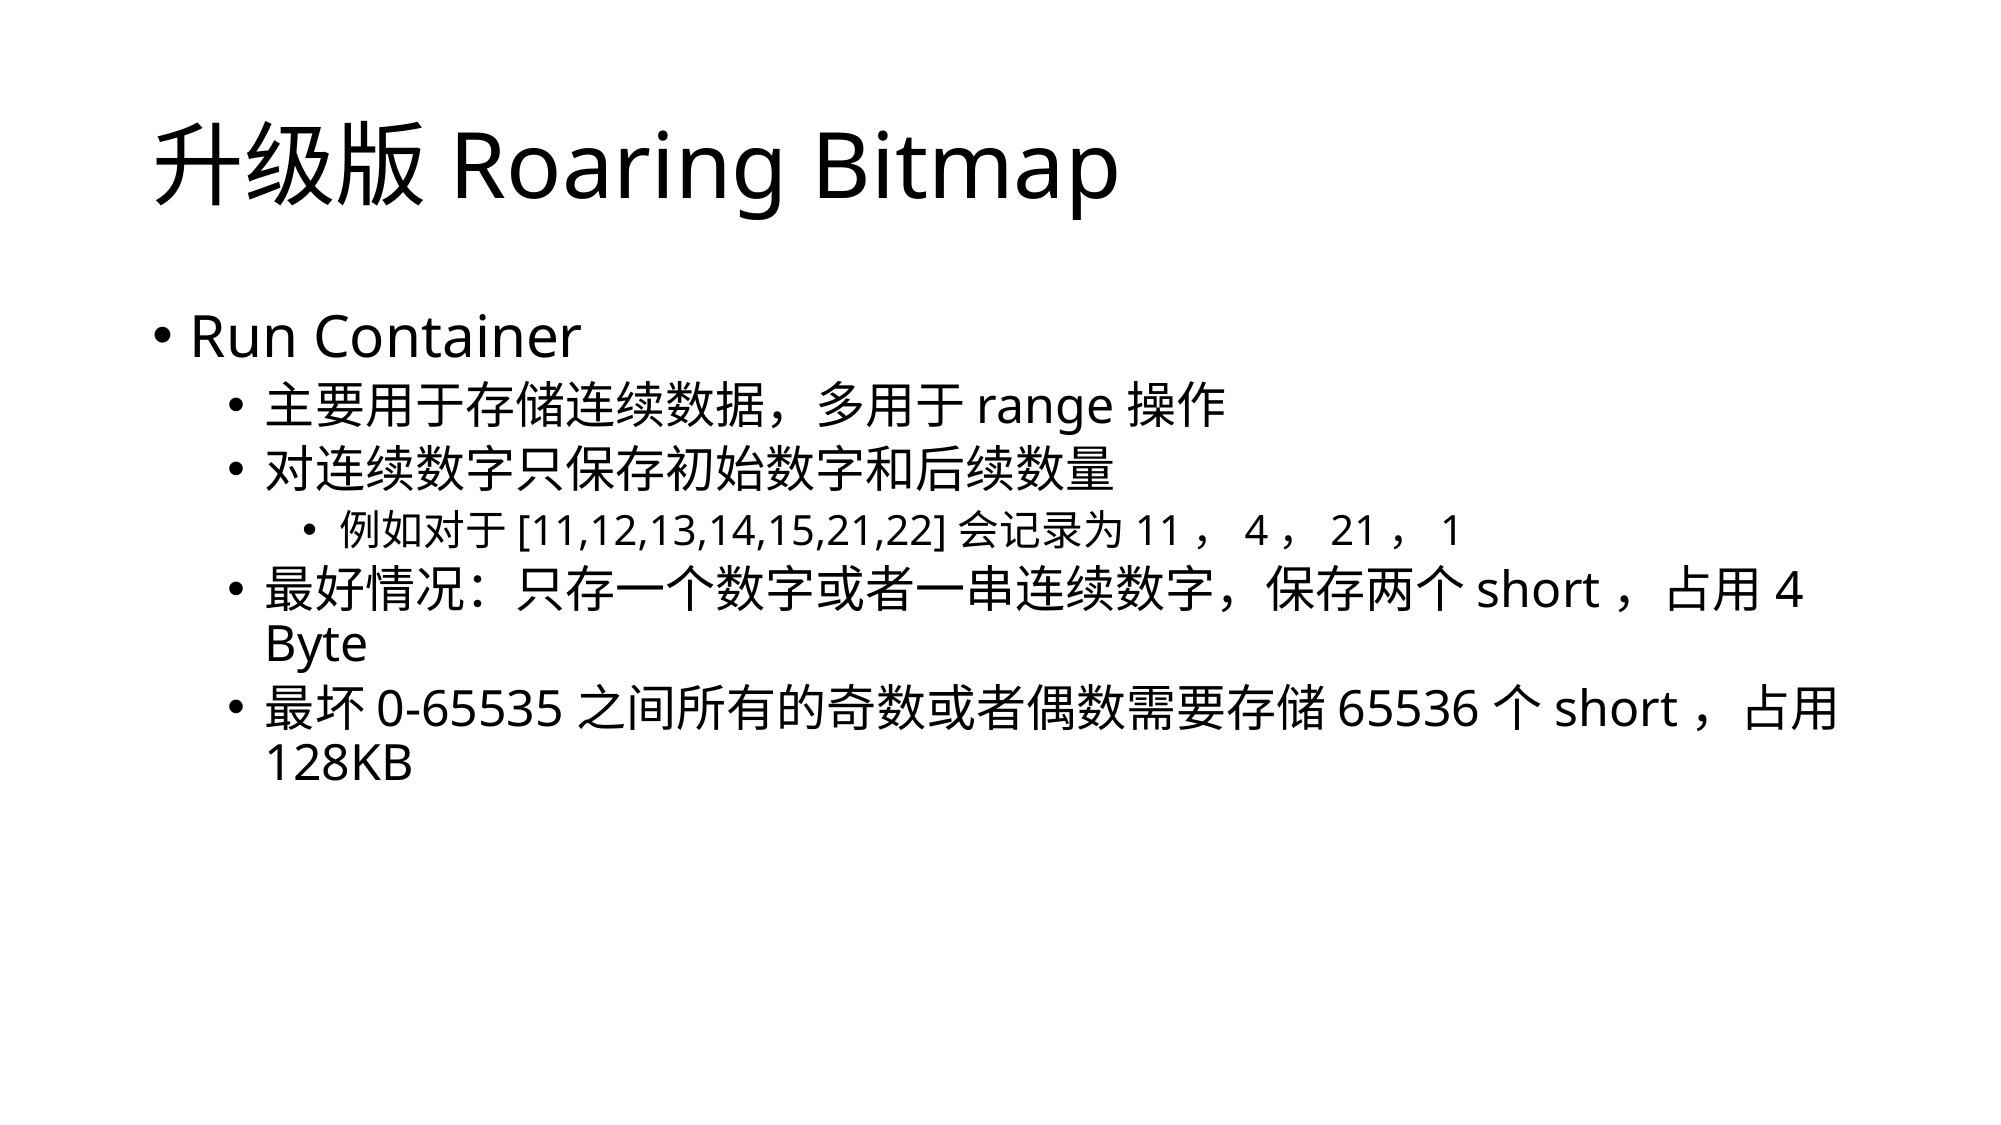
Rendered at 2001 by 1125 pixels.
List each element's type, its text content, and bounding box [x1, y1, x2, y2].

title 升级版Roaring Bitmap [137, 59, 1863, 278]
list Run Container 主要用于存储连续数据，多用于range操作 对连续数字只保存初始数字和后续数量 例如对于[11,12,13,14,15,21,22]会记录为11，4，21，1 最好情况：只存一个数字或者一串连续数字，保存两个short，占用4 Byte 最坏0-65535之间所有的奇数或者偶数需要存储65536个short，占用128KB [137, 299, 1863, 1014]
